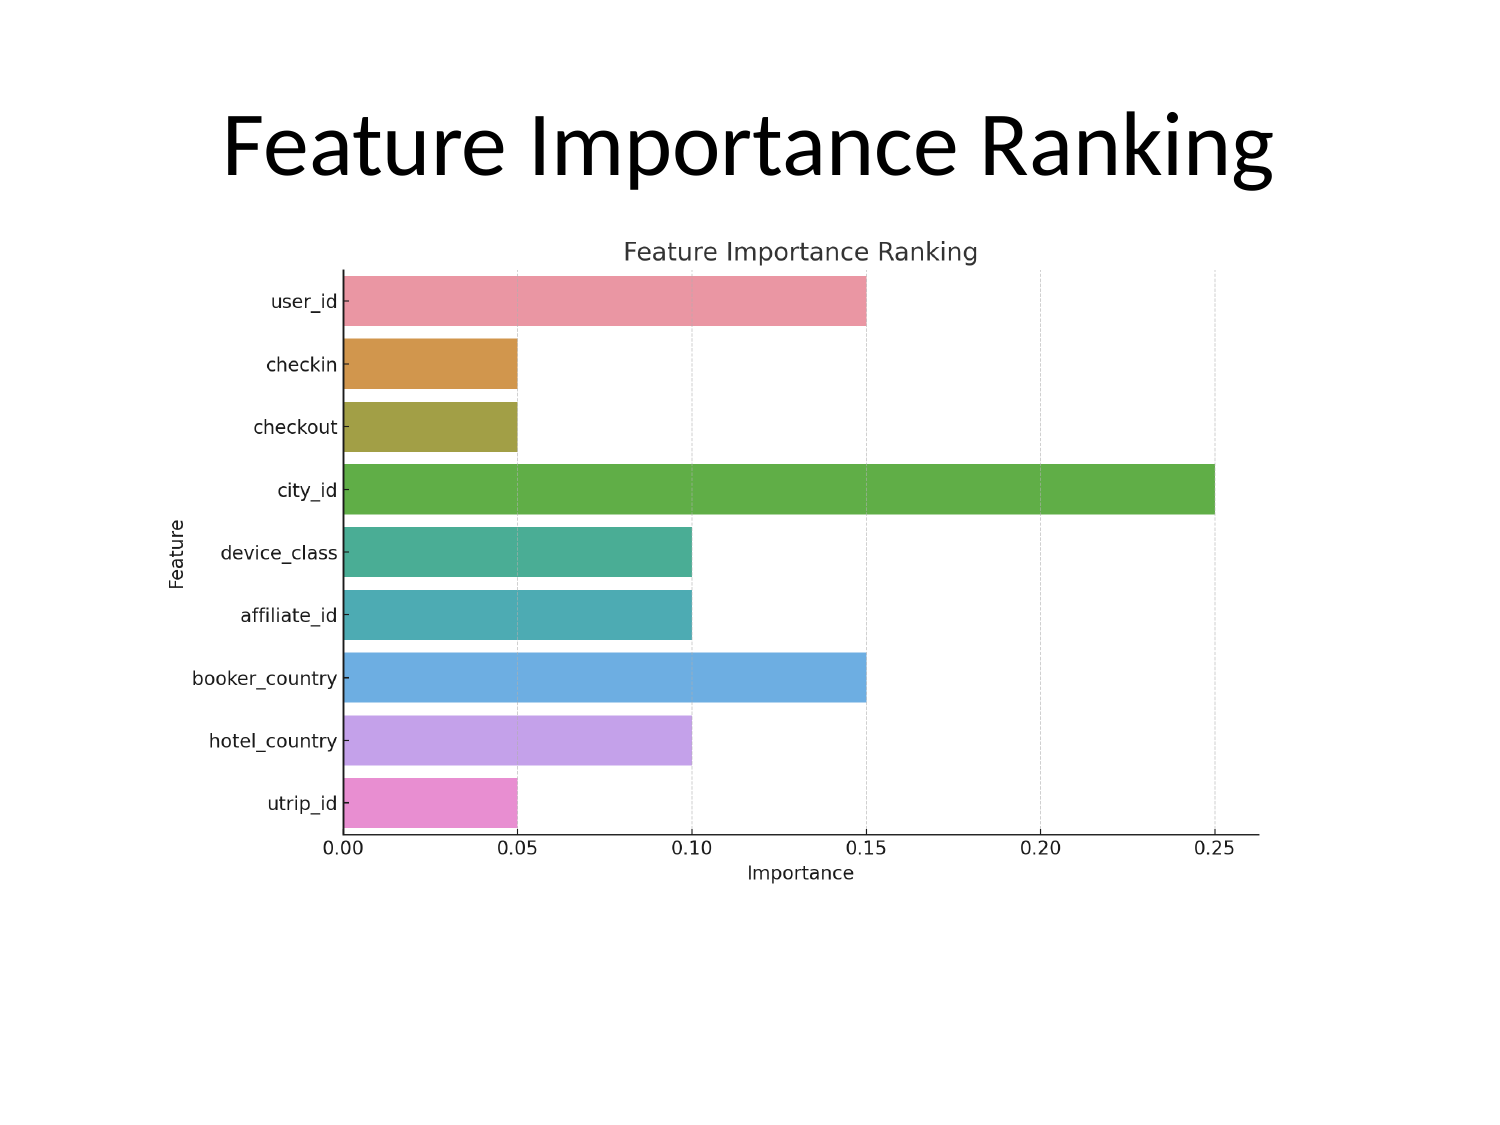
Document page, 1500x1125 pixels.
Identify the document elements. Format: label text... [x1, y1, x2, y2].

picture [149, 224, 1276, 901]
title Feature Importance Ranking [75, 45, 1425, 233]
